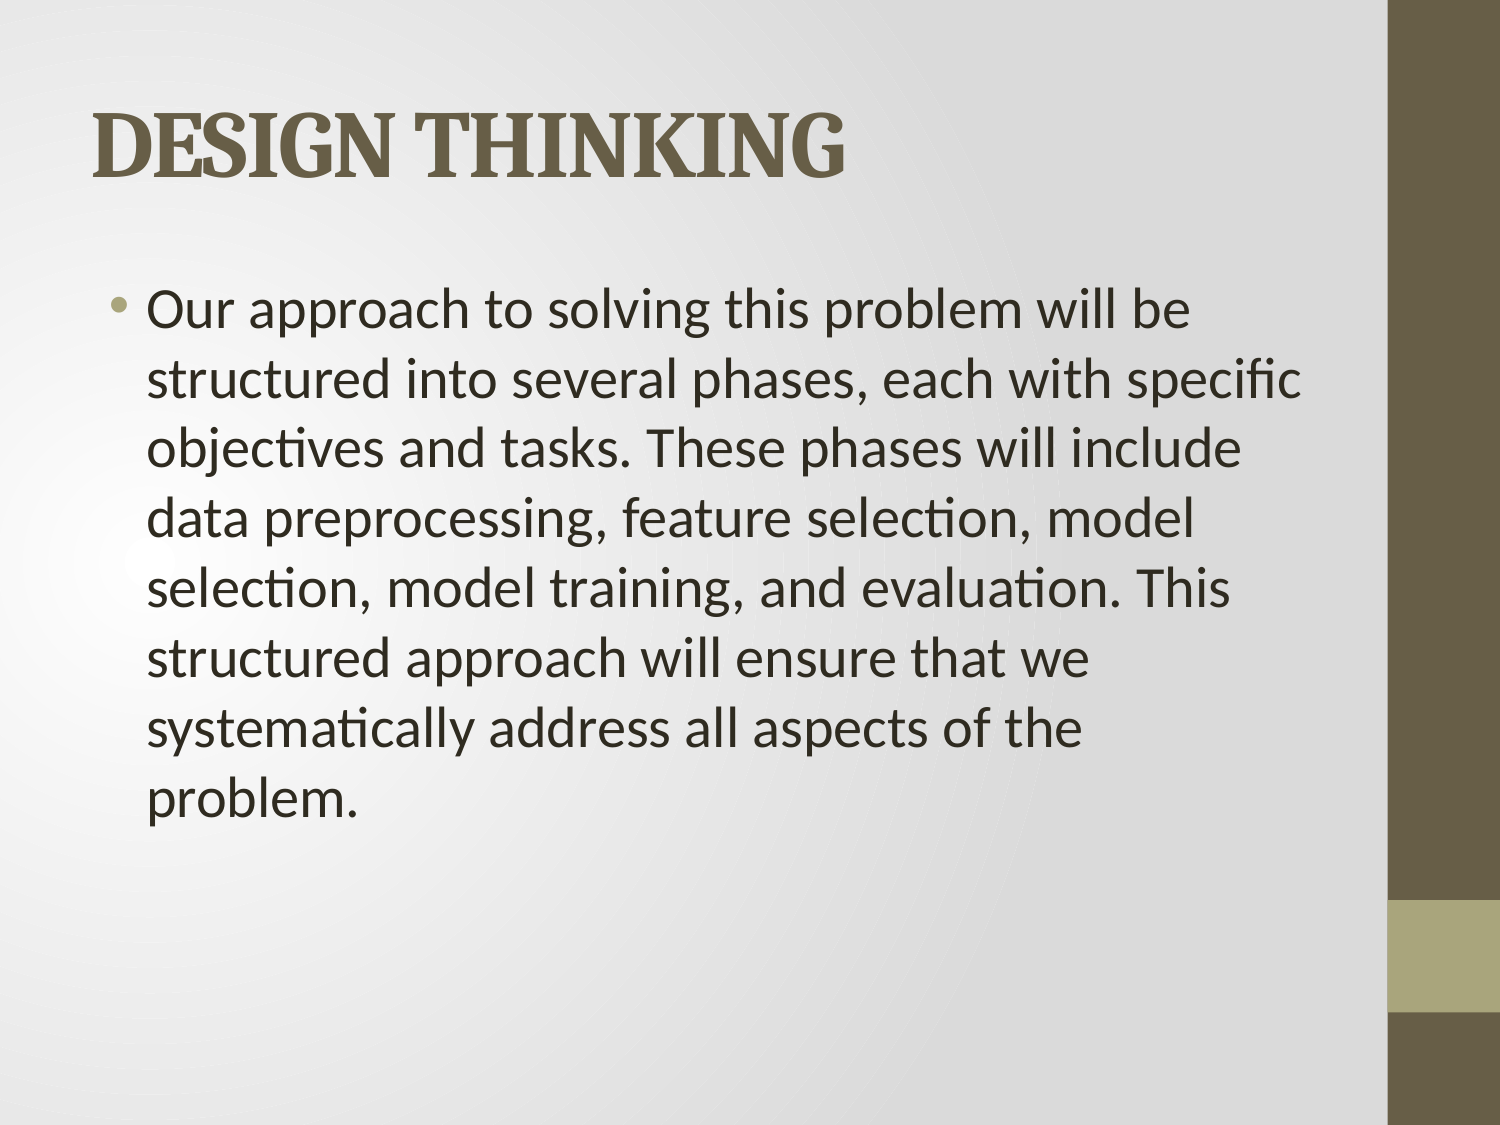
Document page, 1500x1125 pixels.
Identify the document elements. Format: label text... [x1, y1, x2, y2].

title DESIGN THINKING [75, 45, 1325, 233]
list Our approach to solving this problem will be structured into several phases, each with specific objectives and tasks. These phases will include data preprocessing, feature selection, model selection, model training, and evaluation. This structured approach will ensure that we systematically address all aspects of the problem. [75, 262, 1325, 1050]
